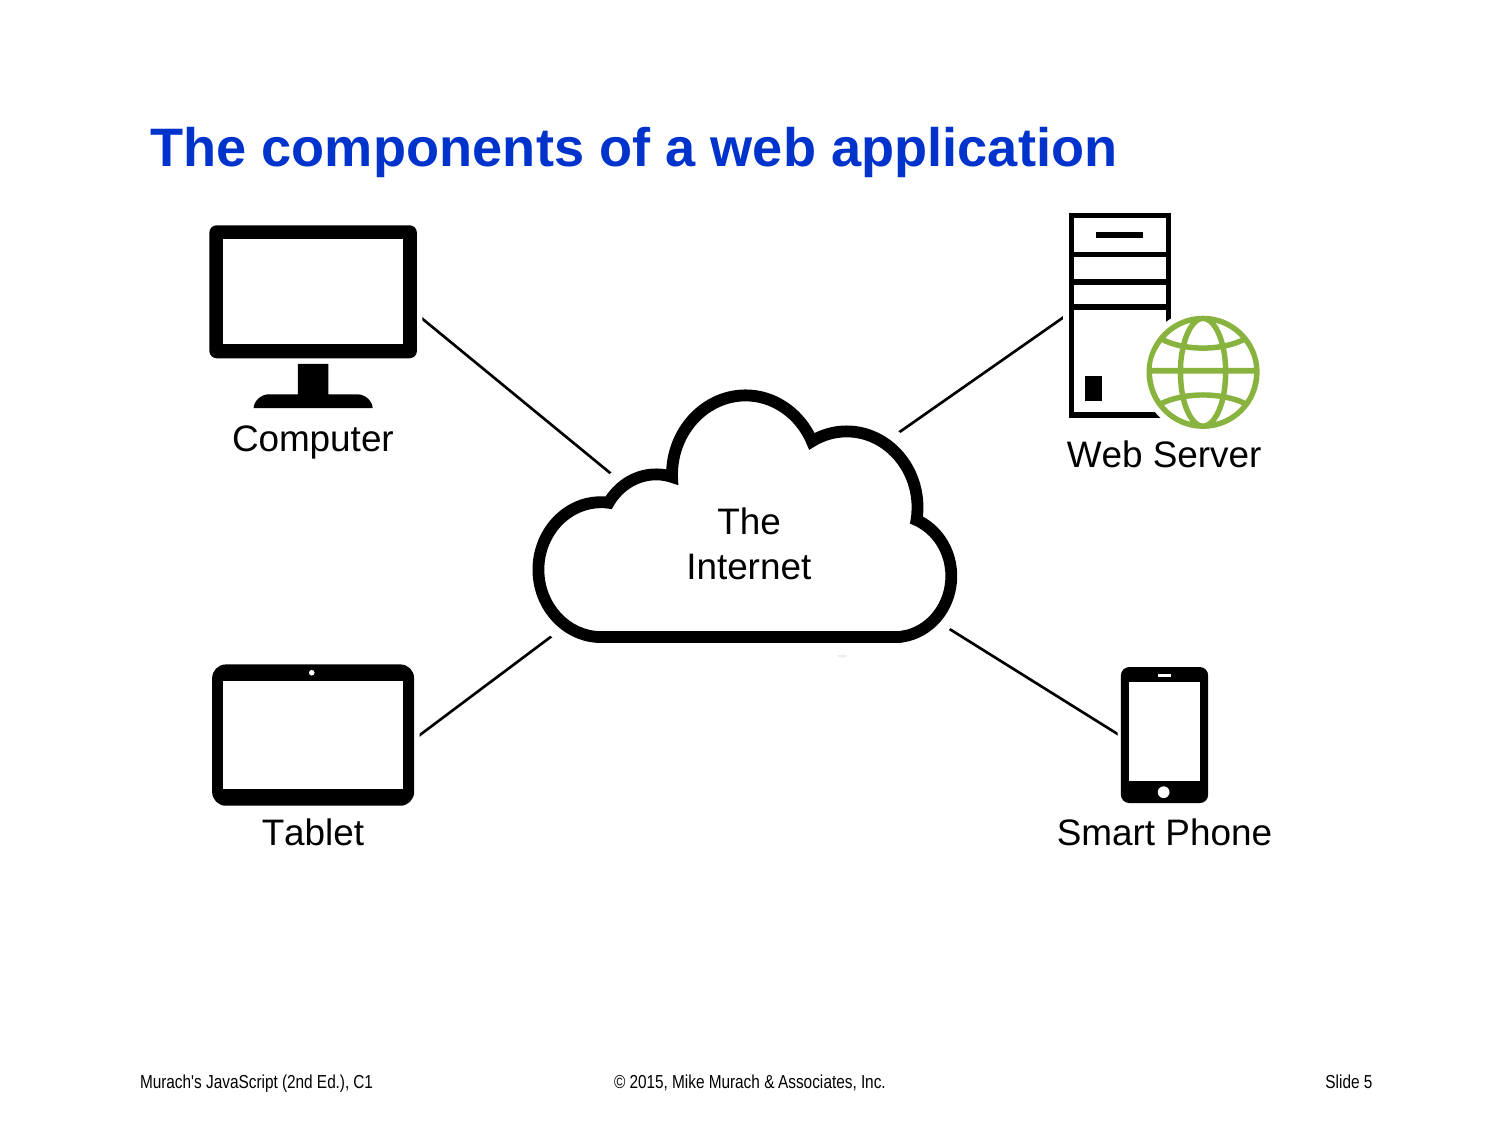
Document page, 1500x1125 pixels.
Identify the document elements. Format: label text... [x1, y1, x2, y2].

footer © 2015, Mike Murach & Associates, Inc. [474, 1025, 1025, 1100]
title The components of a web application [150, 112, 1350, 179]
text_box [196, 200, 1301, 876]
slide_number Murach's JavaScript (2nd Ed.), C1 [125, 1025, 450, 1100]
slide_number Slide 5 [1074, 1025, 1388, 1100]
